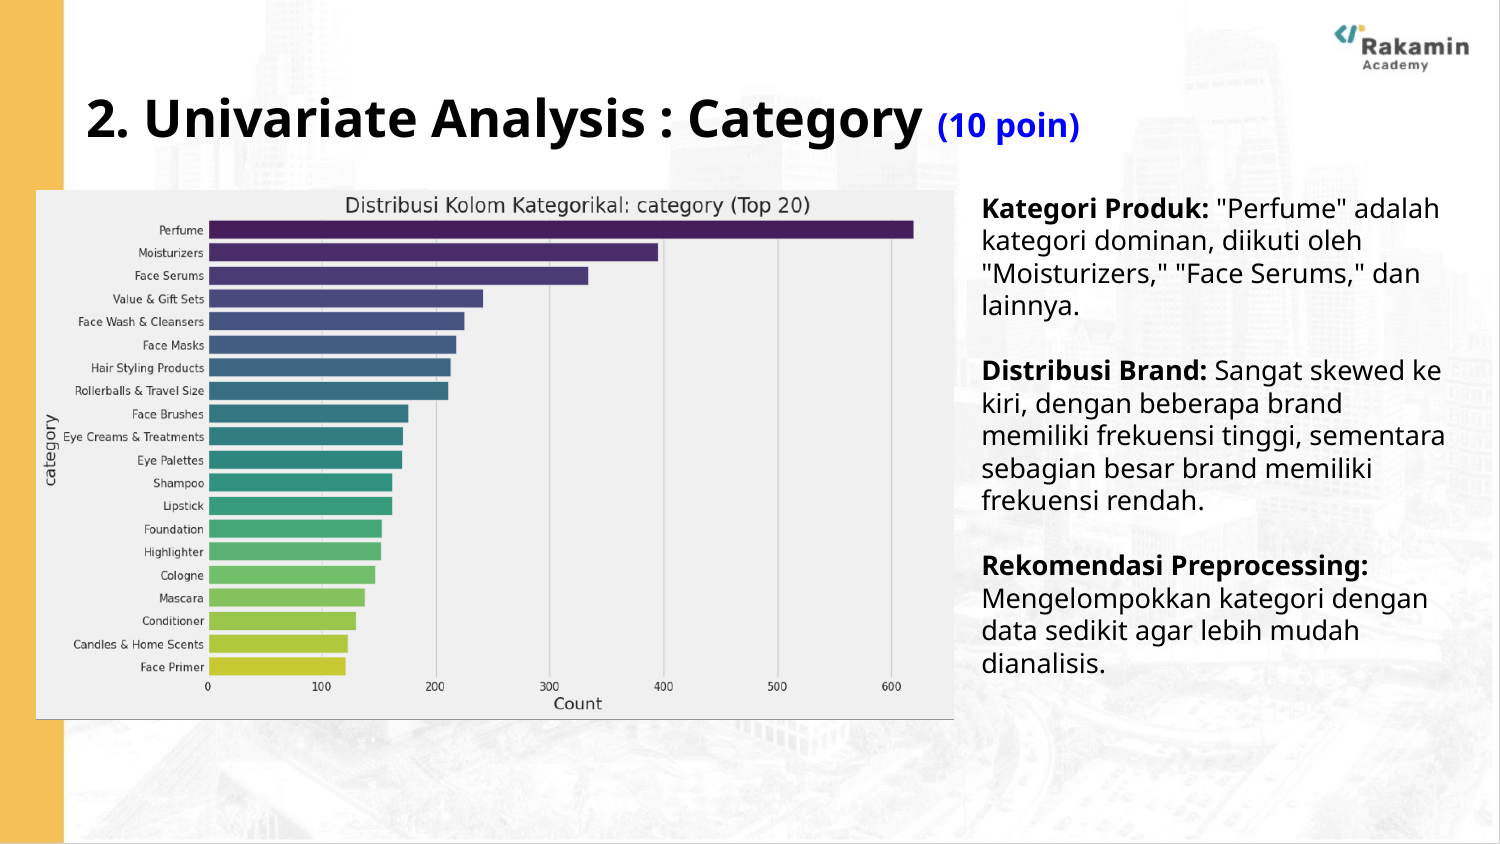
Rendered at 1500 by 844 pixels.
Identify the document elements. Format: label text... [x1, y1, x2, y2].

title 2. Univariate Analysis : Category (10 poin) [84, 32, 1133, 227]
picture [0, 0, 1500, 844]
text_box Kategori Produk: "Perfume" adalah kategori dominan, diikuti oleh "Moisturizers," "Face Serums," dan lainnya. Distribusi Brand: Sangat skewed ke kiri, dengan beberapa brand memiliki frekuensi tinggi, sementara sebagian besar brand memiliki frekuensi rendah. Rekomendasi Preprocessing: Mengelompokkan kategori dengan data sedikit agar lebih mudah dianalisis. [966, 176, 1468, 694]
